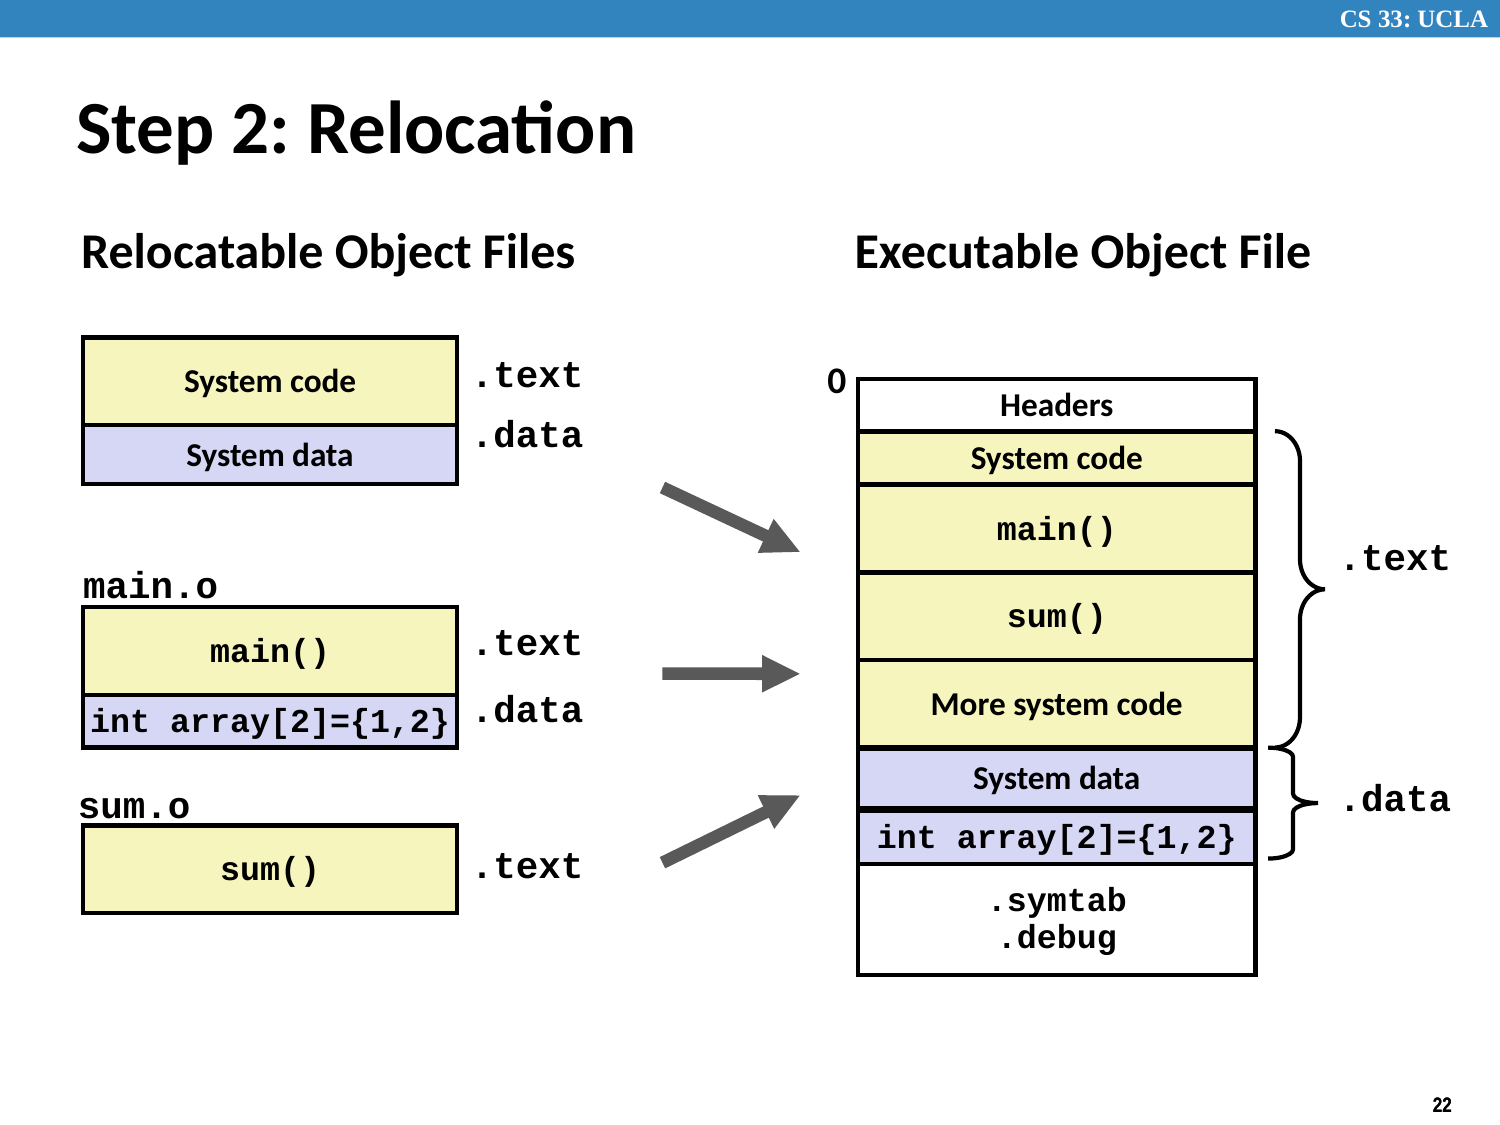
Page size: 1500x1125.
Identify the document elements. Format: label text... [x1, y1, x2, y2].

text_box main.o [68, 557, 234, 615]
text_box System data [83, 425, 457, 485]
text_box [662, 213, 1467, 975]
text_box int array[2]={1,2} [83, 694, 457, 748]
text_box .data [456, 406, 599, 465]
text_box sum() [83, 825, 457, 913]
text_box Relocatable Object Files [66, 214, 591, 289]
title Step 2: Relocation [60, 76, 1308, 171]
text_box .text [456, 837, 599, 895]
text_box System code [83, 337, 457, 425]
text_box .text [456, 346, 599, 405]
text_box main() [83, 607, 457, 694]
text_box .text [456, 613, 599, 672]
text_box .data [456, 681, 599, 740]
text_box sum.o [63, 777, 206, 835]
